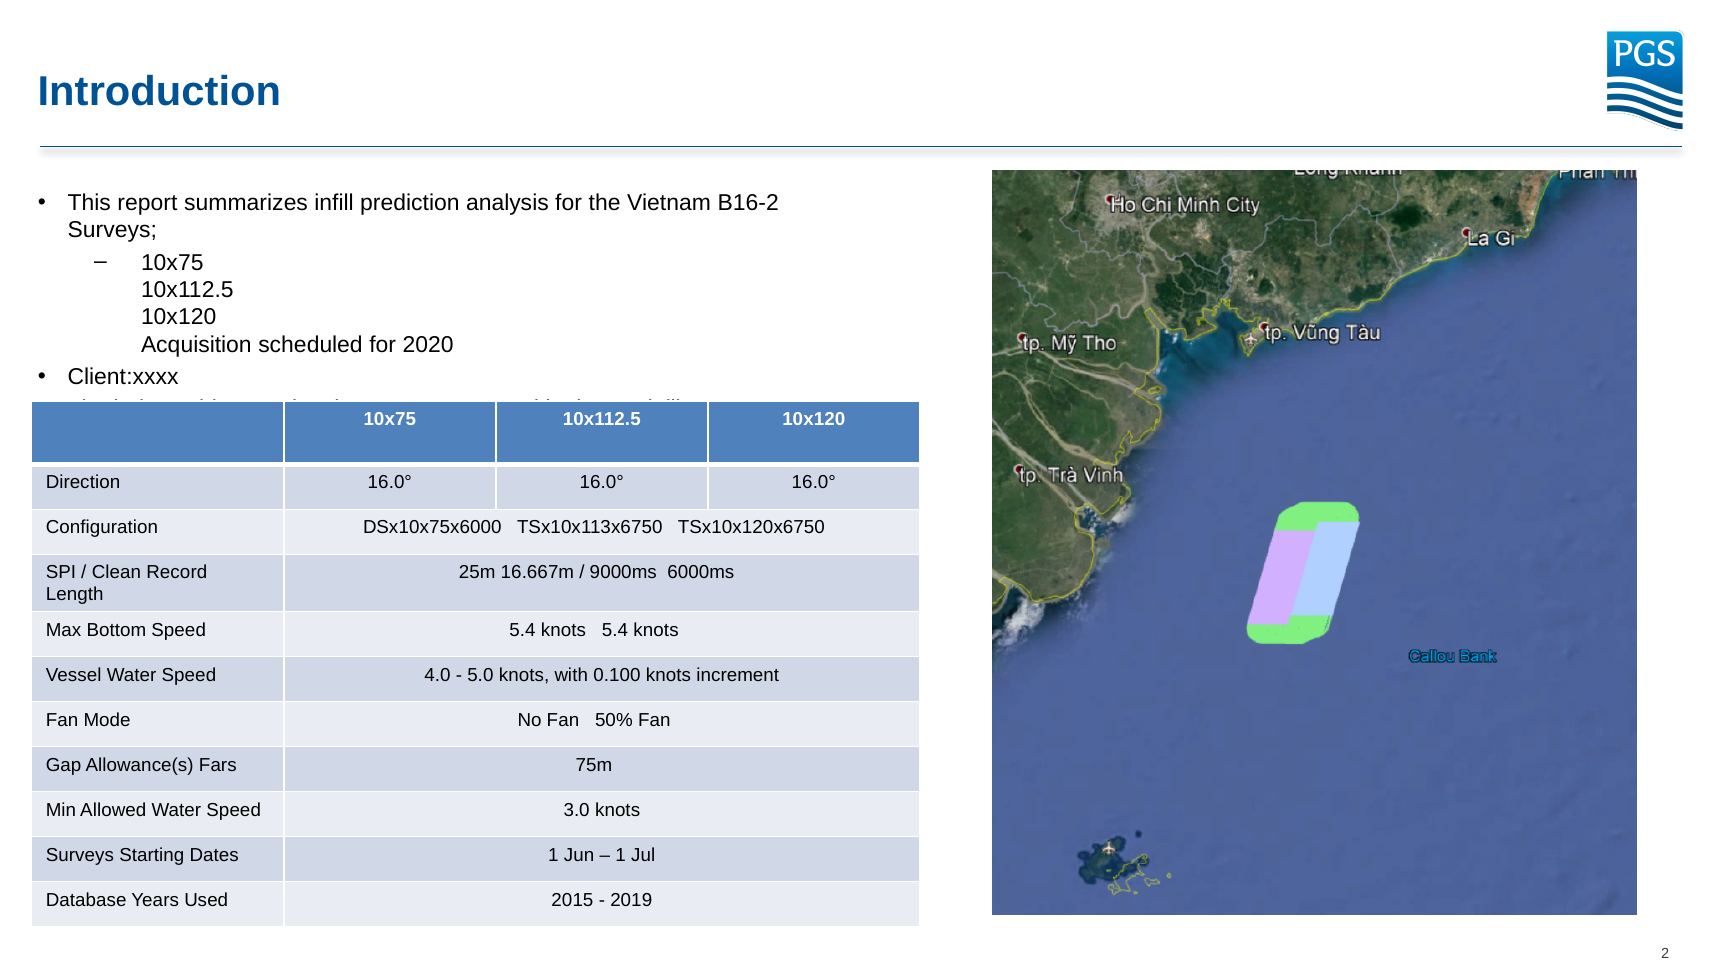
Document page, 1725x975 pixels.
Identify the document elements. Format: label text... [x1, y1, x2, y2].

table_header 10x112.5 [497, 402, 707, 462]
picture [1600, 24, 1689, 136]
table_header 10x75 [285, 402, 495, 462]
table_cell 1 Jun – 1 Jul [285, 837, 919, 881]
table_header 10x120 [709, 402, 919, 462]
table_cell 16.0° [709, 467, 919, 509]
table_cell Direction [32, 467, 283, 509]
table_cell No Fan 50% Fan [285, 702, 919, 746]
table_cell Gap Allowance(s) Fars [32, 747, 283, 791]
table_cell 5.4 knots 5.4 knots [285, 612, 919, 656]
title Introduction [22, 55, 1524, 121]
table_cell Surveys Starting Dates [32, 837, 283, 881]
table_cell 16.0° [285, 467, 495, 509]
table_cell Fan Mode [32, 702, 283, 746]
table_cell Max Bottom Speed [32, 612, 283, 656]
table_cell DSx10x75x6000 TSx10x113x6750 TSx10x120x6750 [285, 510, 919, 554]
table_cell Vessel Water Speed [32, 657, 283, 701]
table_header [32, 402, 283, 462]
table_cell Min Allowed Water Speed [32, 792, 283, 836]
table_cell Database Years Used [32, 882, 283, 926]
table_cell 25m 16.667m / 9000ms 6000ms [285, 555, 919, 611]
table_cell 75m [285, 747, 919, 791]
table_cell 2015 - 2019 [285, 882, 919, 926]
table_cell 3.0 knots [285, 792, 919, 836]
table_cell SPI / Clean Record Length [32, 555, 283, 611]
table_cell 4.0 - 5.0 knots, with 0.100 knots increment [285, 657, 919, 701]
table_cell 16.0° [497, 467, 707, 509]
table_cell Configuration [32, 510, 283, 554]
list This report summarizes infill prediction analysis for the Vietnam B16-2 Surveys; 10x75 10x112.5 10x120 Acquisition scheduled for 2020 Client:xxxx The below table contains the parameters used in the modelling. [22, 180, 876, 673]
picture [992, 170, 1637, 915]
slide_number 2 [1620, 937, 1710, 968]
